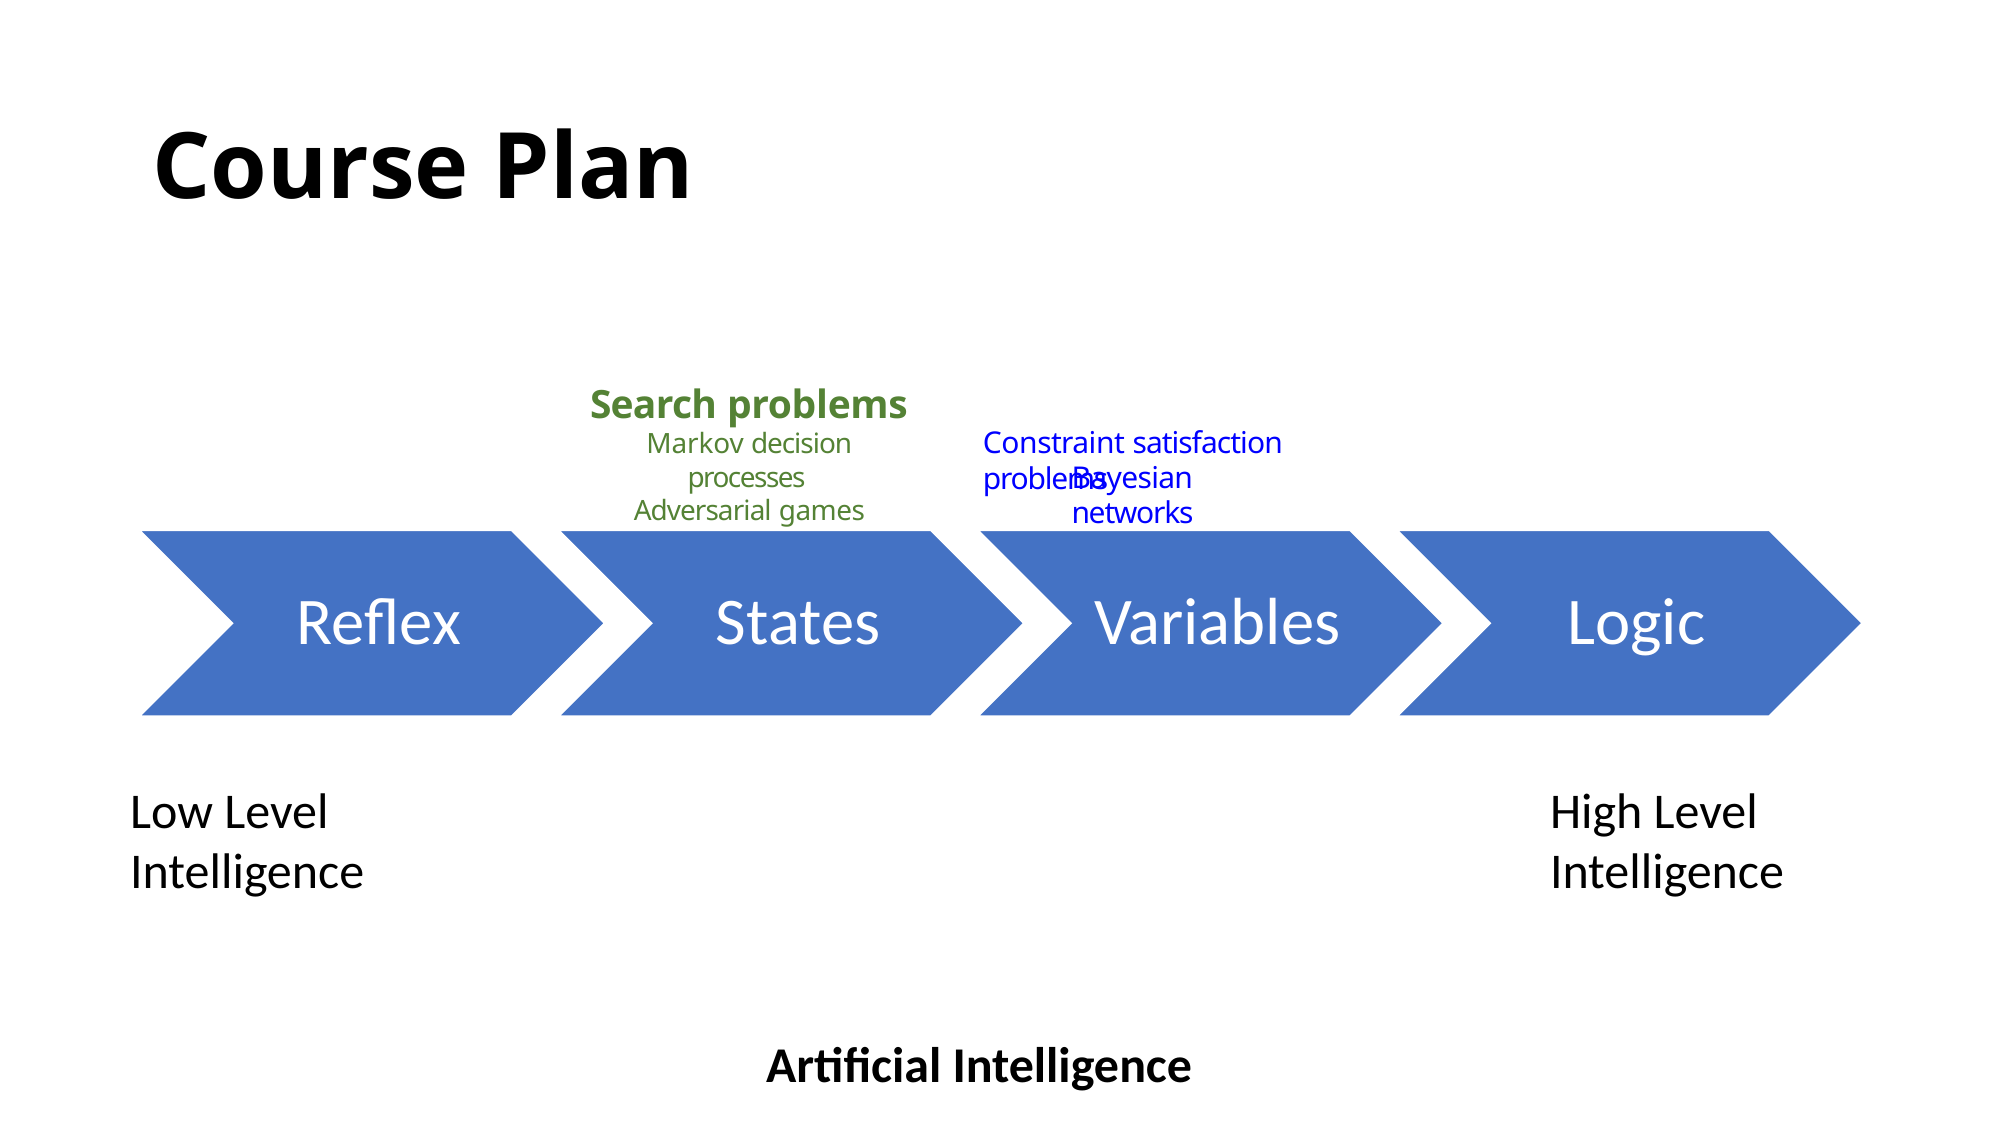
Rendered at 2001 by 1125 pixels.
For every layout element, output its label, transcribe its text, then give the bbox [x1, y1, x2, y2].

text_box Logic [1394, 529, 1864, 718]
text_box Bayesian networks [1069, 455, 1305, 530]
text_box Low Level Intelligence [115, 771, 418, 907]
title Course Plan [137, 59, 1863, 278]
text_box Reflex [136, 529, 607, 718]
text_box Search problems Markov decision processes Adversarial games [574, 372, 924, 534]
text_box High Level Intelligence [1535, 771, 1838, 907]
text_box States [555, 529, 1026, 718]
text_box Variables [975, 529, 1445, 718]
text_box Artificial Intelligence [751, 1024, 1208, 1100]
text_box Constraint satisfaction problems [980, 421, 1393, 496]
